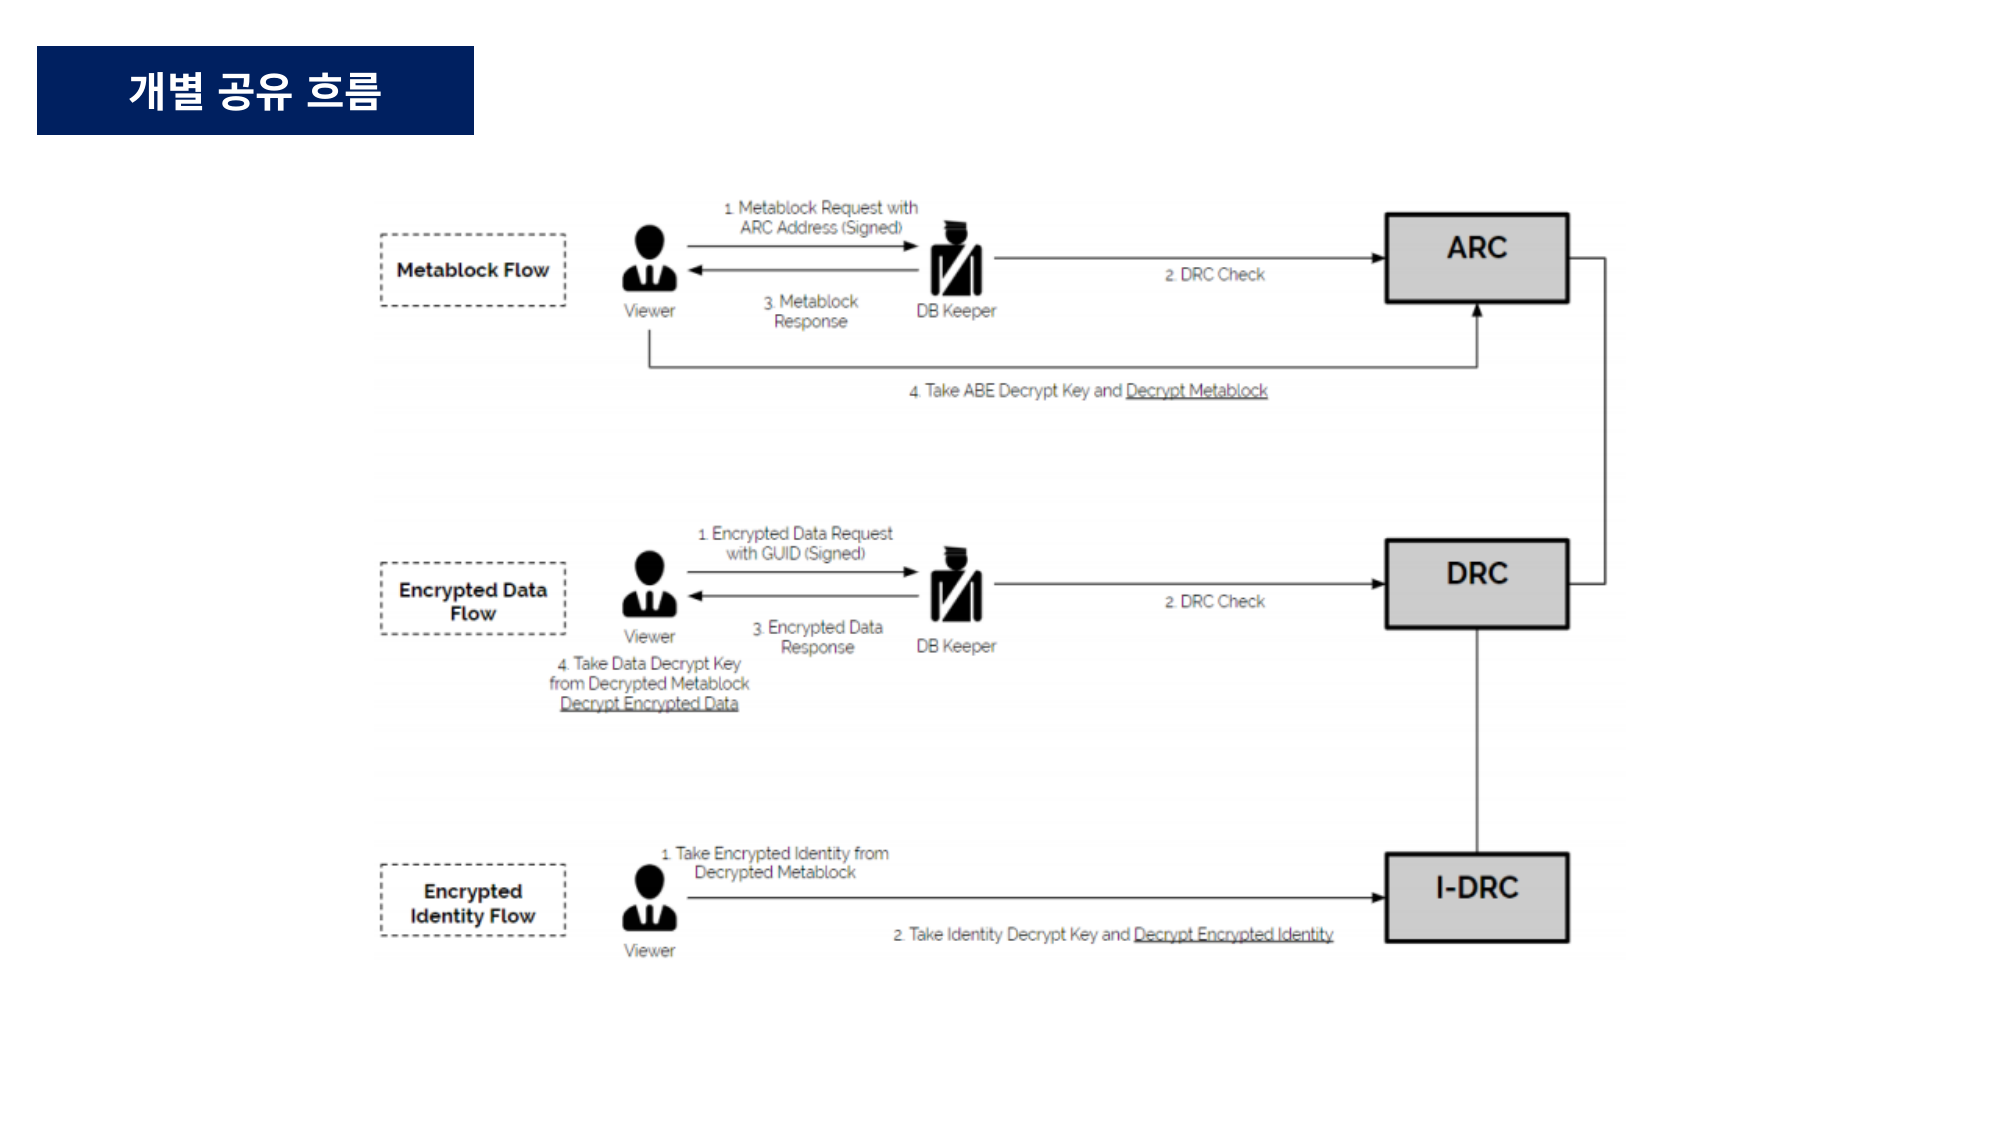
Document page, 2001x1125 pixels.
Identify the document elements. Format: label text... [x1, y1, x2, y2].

text_box 개별 공유 흐름 [37, 46, 474, 135]
picture [374, 194, 1626, 966]
